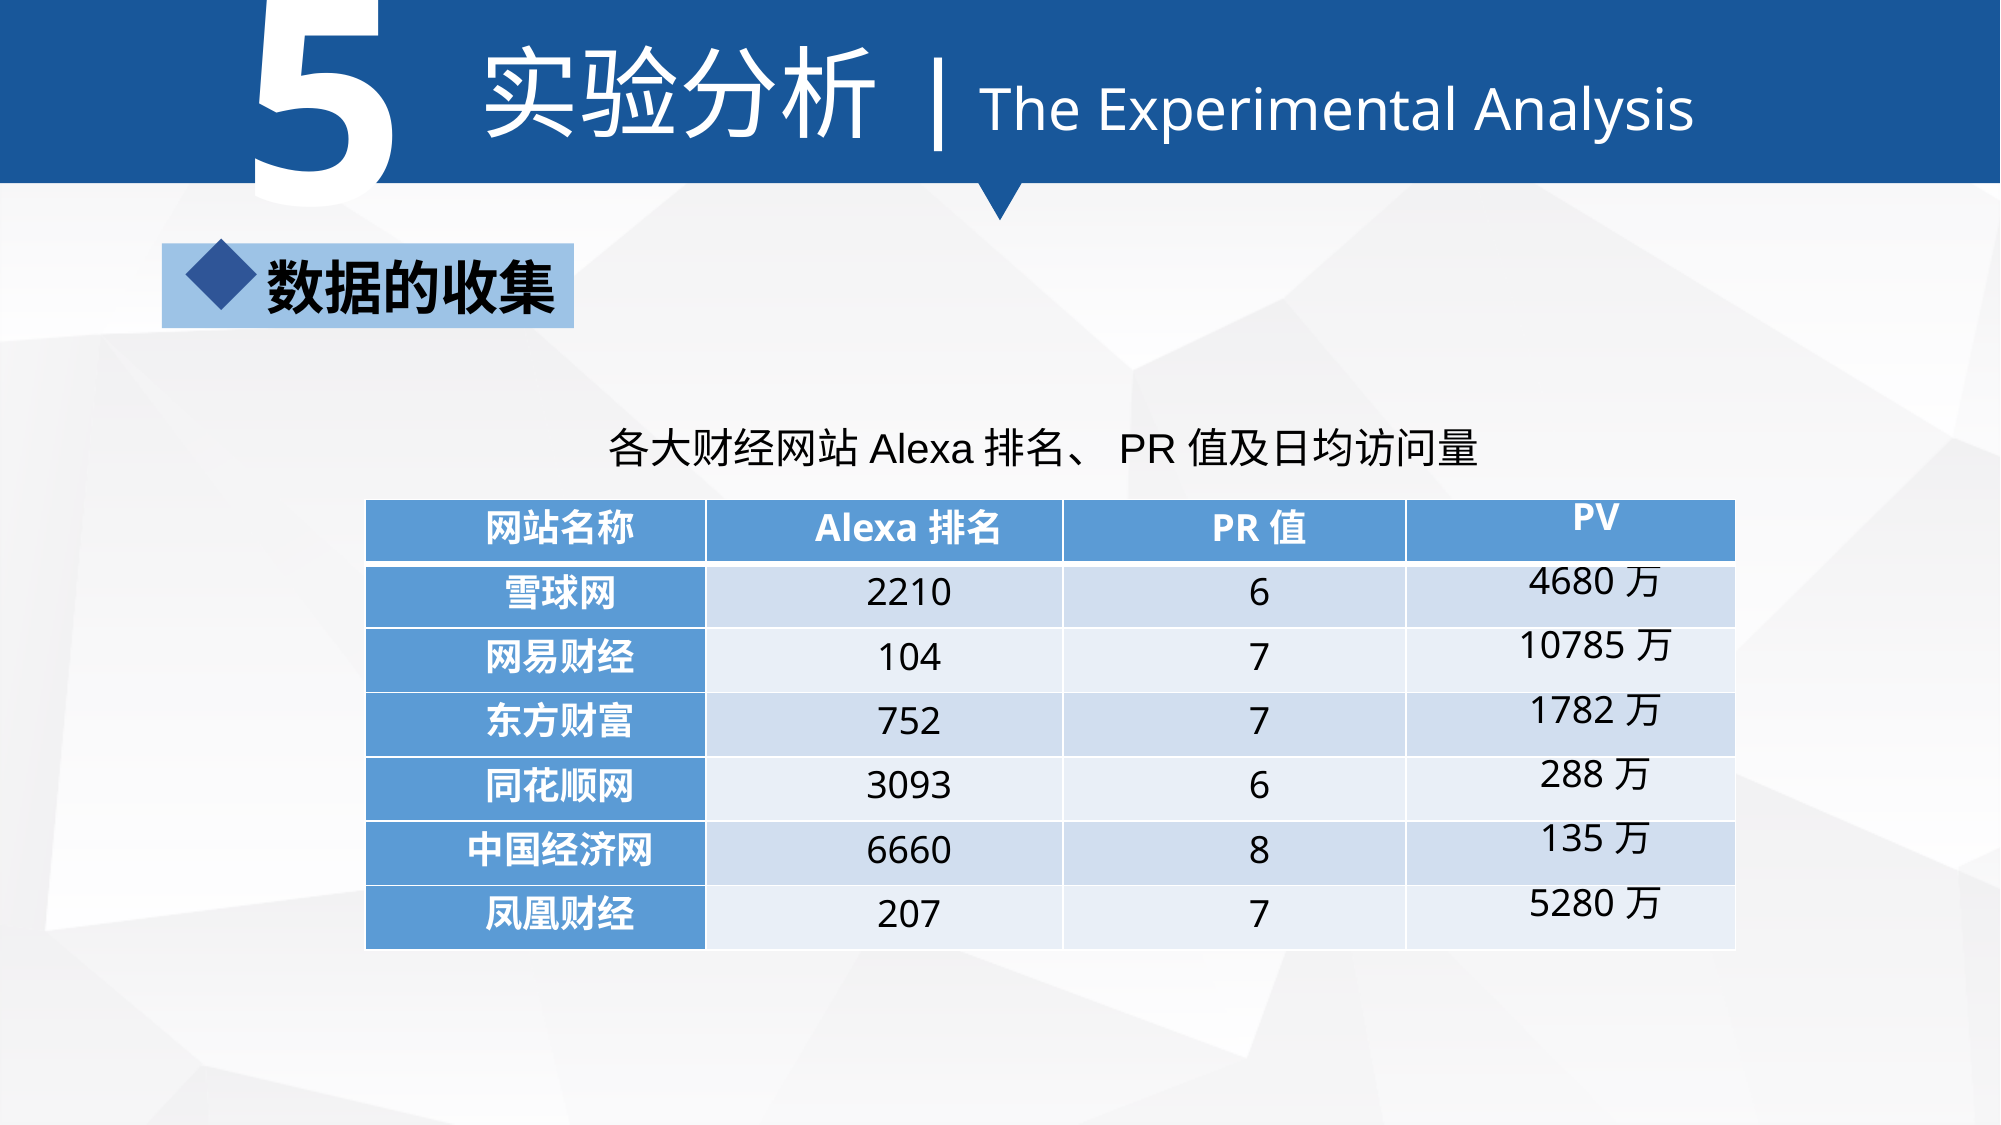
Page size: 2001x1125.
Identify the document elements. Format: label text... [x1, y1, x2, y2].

table_header PV [1407, 500, 1735, 561]
table_cell 135万 [1407, 822, 1735, 885]
table_cell 6660 [707, 822, 1062, 885]
text_box 各大财经网站Alexa排名、PR值及日均访问量 [594, 414, 1503, 480]
table_cell 雪球网 [366, 567, 705, 627]
text_box 数据的收集 [161, 274, 574, 329]
table_cell 凤凰财经 [366, 886, 705, 949]
table_cell 10785万 [1407, 629, 1735, 692]
table_cell 8 [1064, 822, 1405, 885]
table_cell 288万 [1407, 758, 1735, 820]
table_cell 3093 [707, 758, 1062, 820]
table_cell 4680万 [1407, 567, 1735, 627]
table_cell 7 [1064, 886, 1405, 949]
picture [0, 0, 2001, 1125]
table_cell 207 [707, 886, 1062, 949]
table_cell 5280万 [1407, 886, 1735, 949]
table_header Alexa排名 [707, 500, 1062, 561]
table_header PR值 [1064, 500, 1405, 561]
table_cell 1782万 [1407, 693, 1735, 756]
table_cell 东方财富 [366, 693, 705, 756]
table_cell 104 [707, 629, 1062, 692]
table_cell 7 [1064, 693, 1405, 756]
table_cell 6 [1064, 758, 1405, 820]
table_cell 网易财经 [366, 629, 705, 692]
table_cell 中国经济网 [366, 822, 705, 885]
table_cell 同花顺网 [366, 758, 705, 820]
table_header 网站名称 [366, 500, 705, 561]
table_cell 6 [1064, 567, 1405, 627]
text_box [0, 0, 2000, 274]
table_cell 7 [1064, 629, 1405, 692]
table_cell 752 [707, 693, 1062, 756]
table_cell 2210 [707, 567, 1062, 627]
